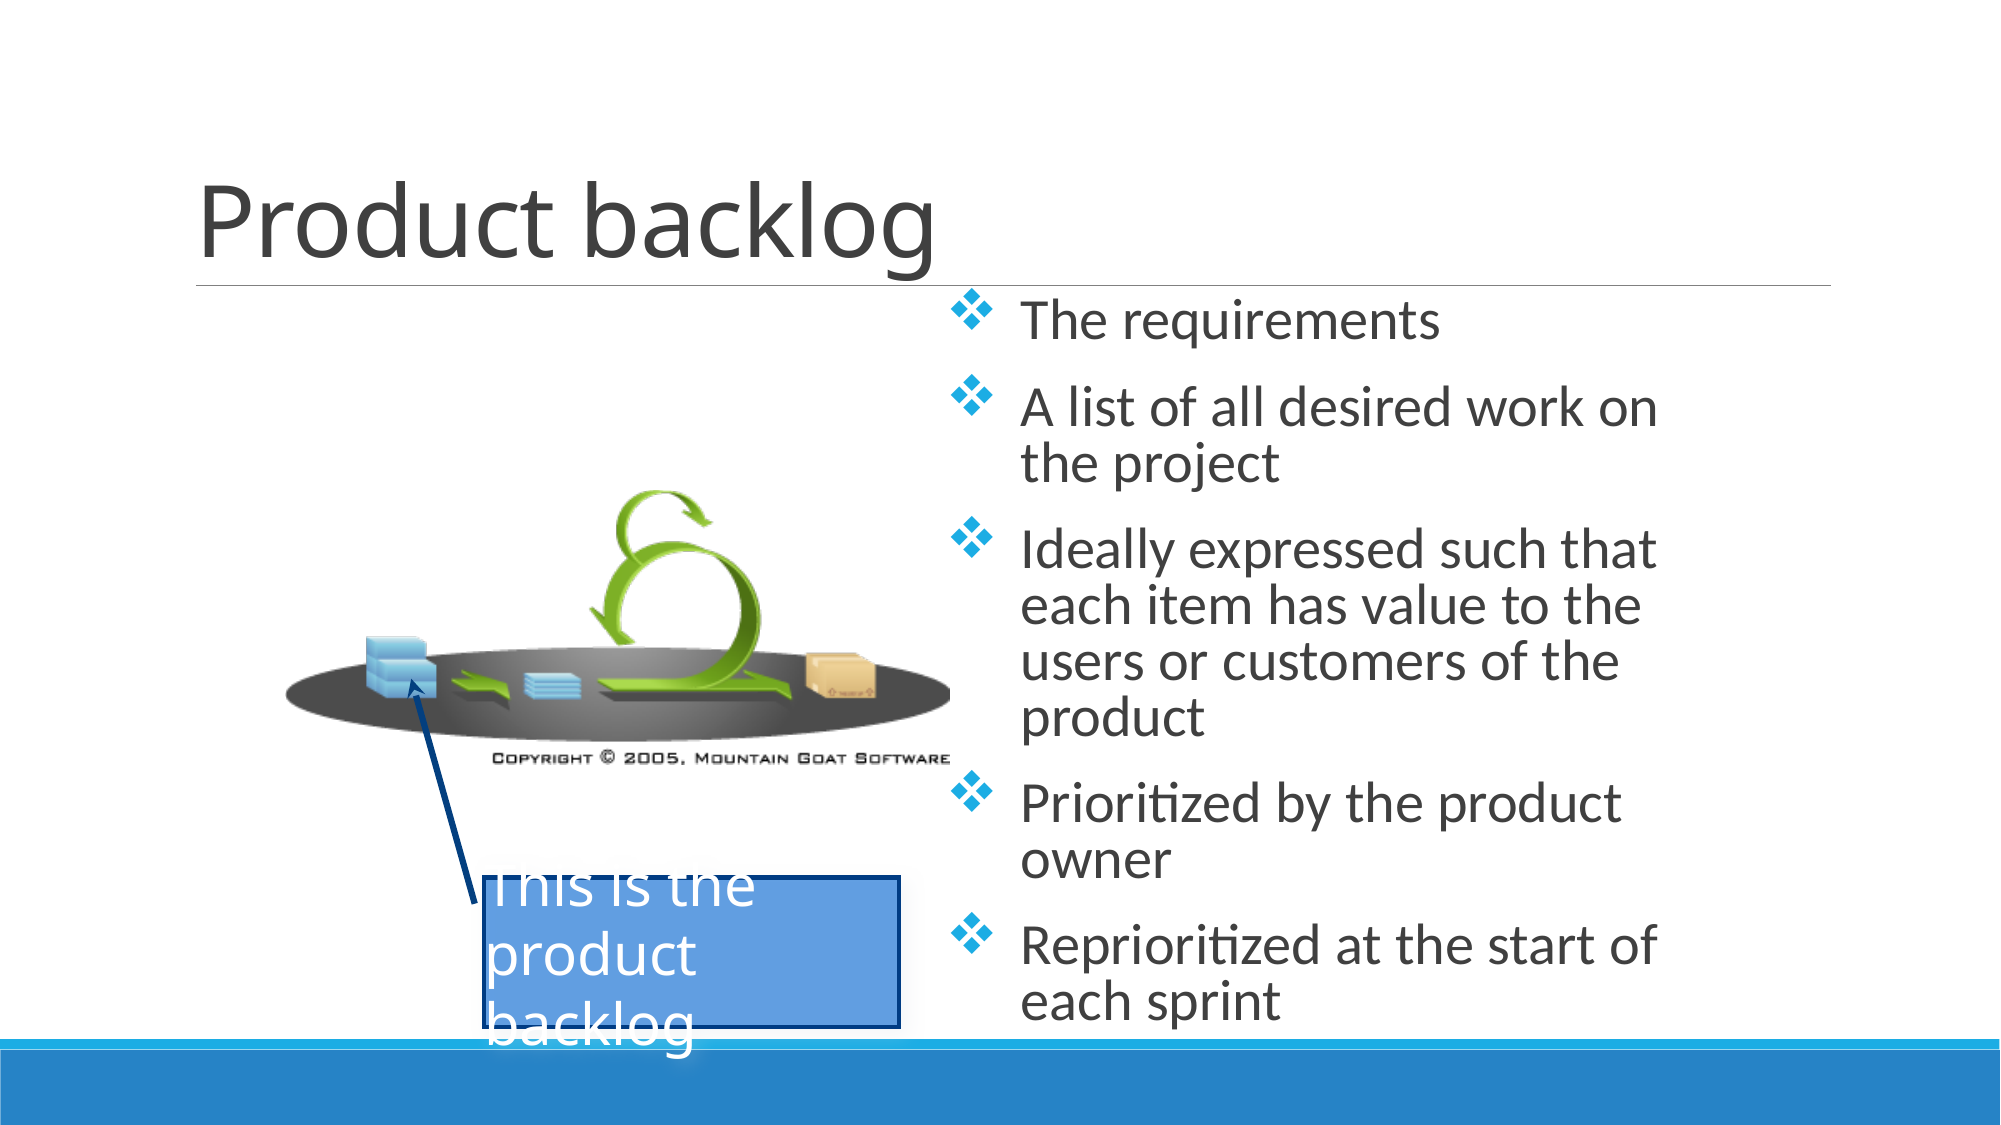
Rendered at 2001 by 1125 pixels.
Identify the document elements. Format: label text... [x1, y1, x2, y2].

title Product backlog [180, 47, 1830, 285]
text_box This is the product backlog [484, 877, 899, 1028]
picture [285, 489, 950, 766]
list The requirements A list of all desired work on the project Ideally expressed such that each item has value to the users or customers of the product Prioritized by the product owner Reprioritized at the start of each sprint [908, 287, 1719, 1070]
